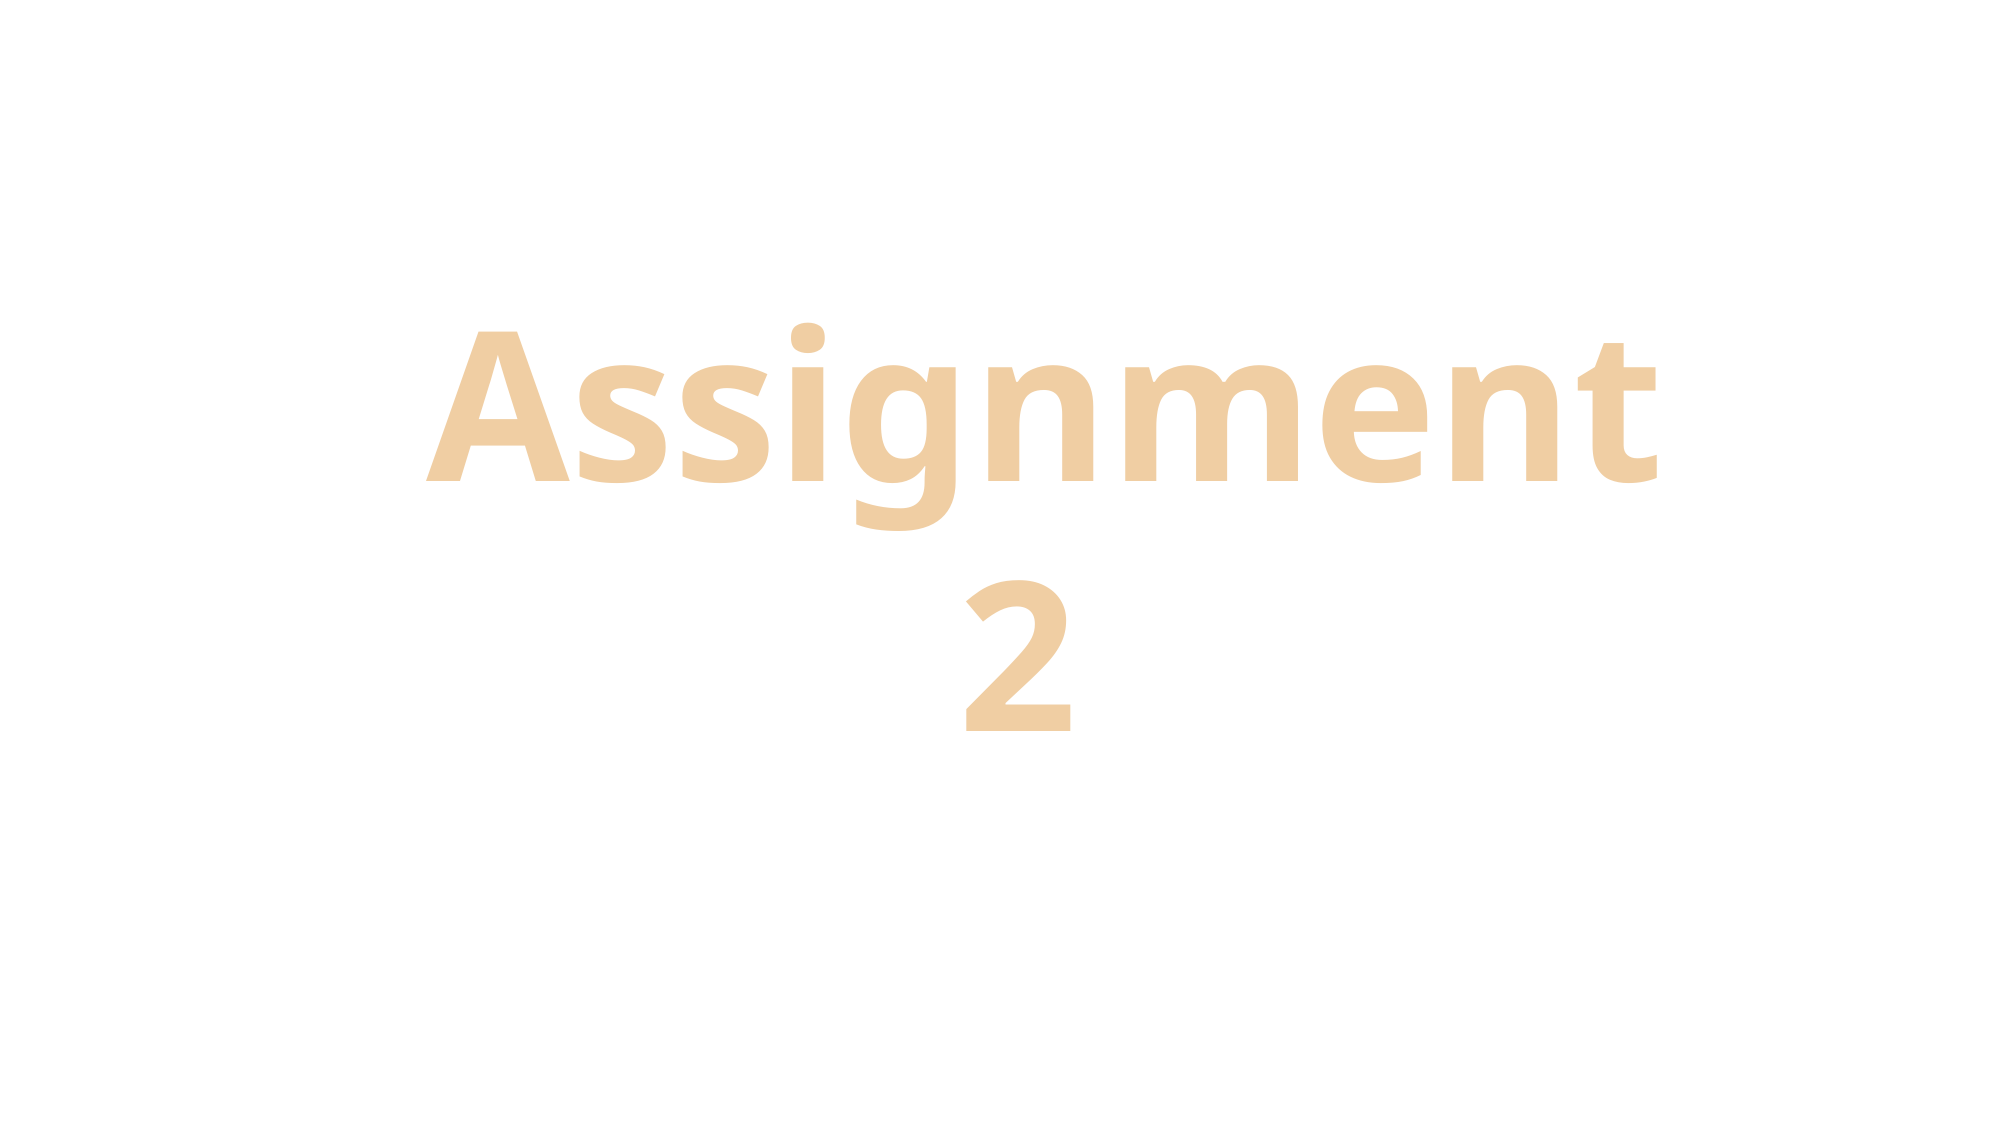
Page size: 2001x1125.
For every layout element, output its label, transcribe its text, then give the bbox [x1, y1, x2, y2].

list Assignment 2 [274, 265, 1762, 825]
